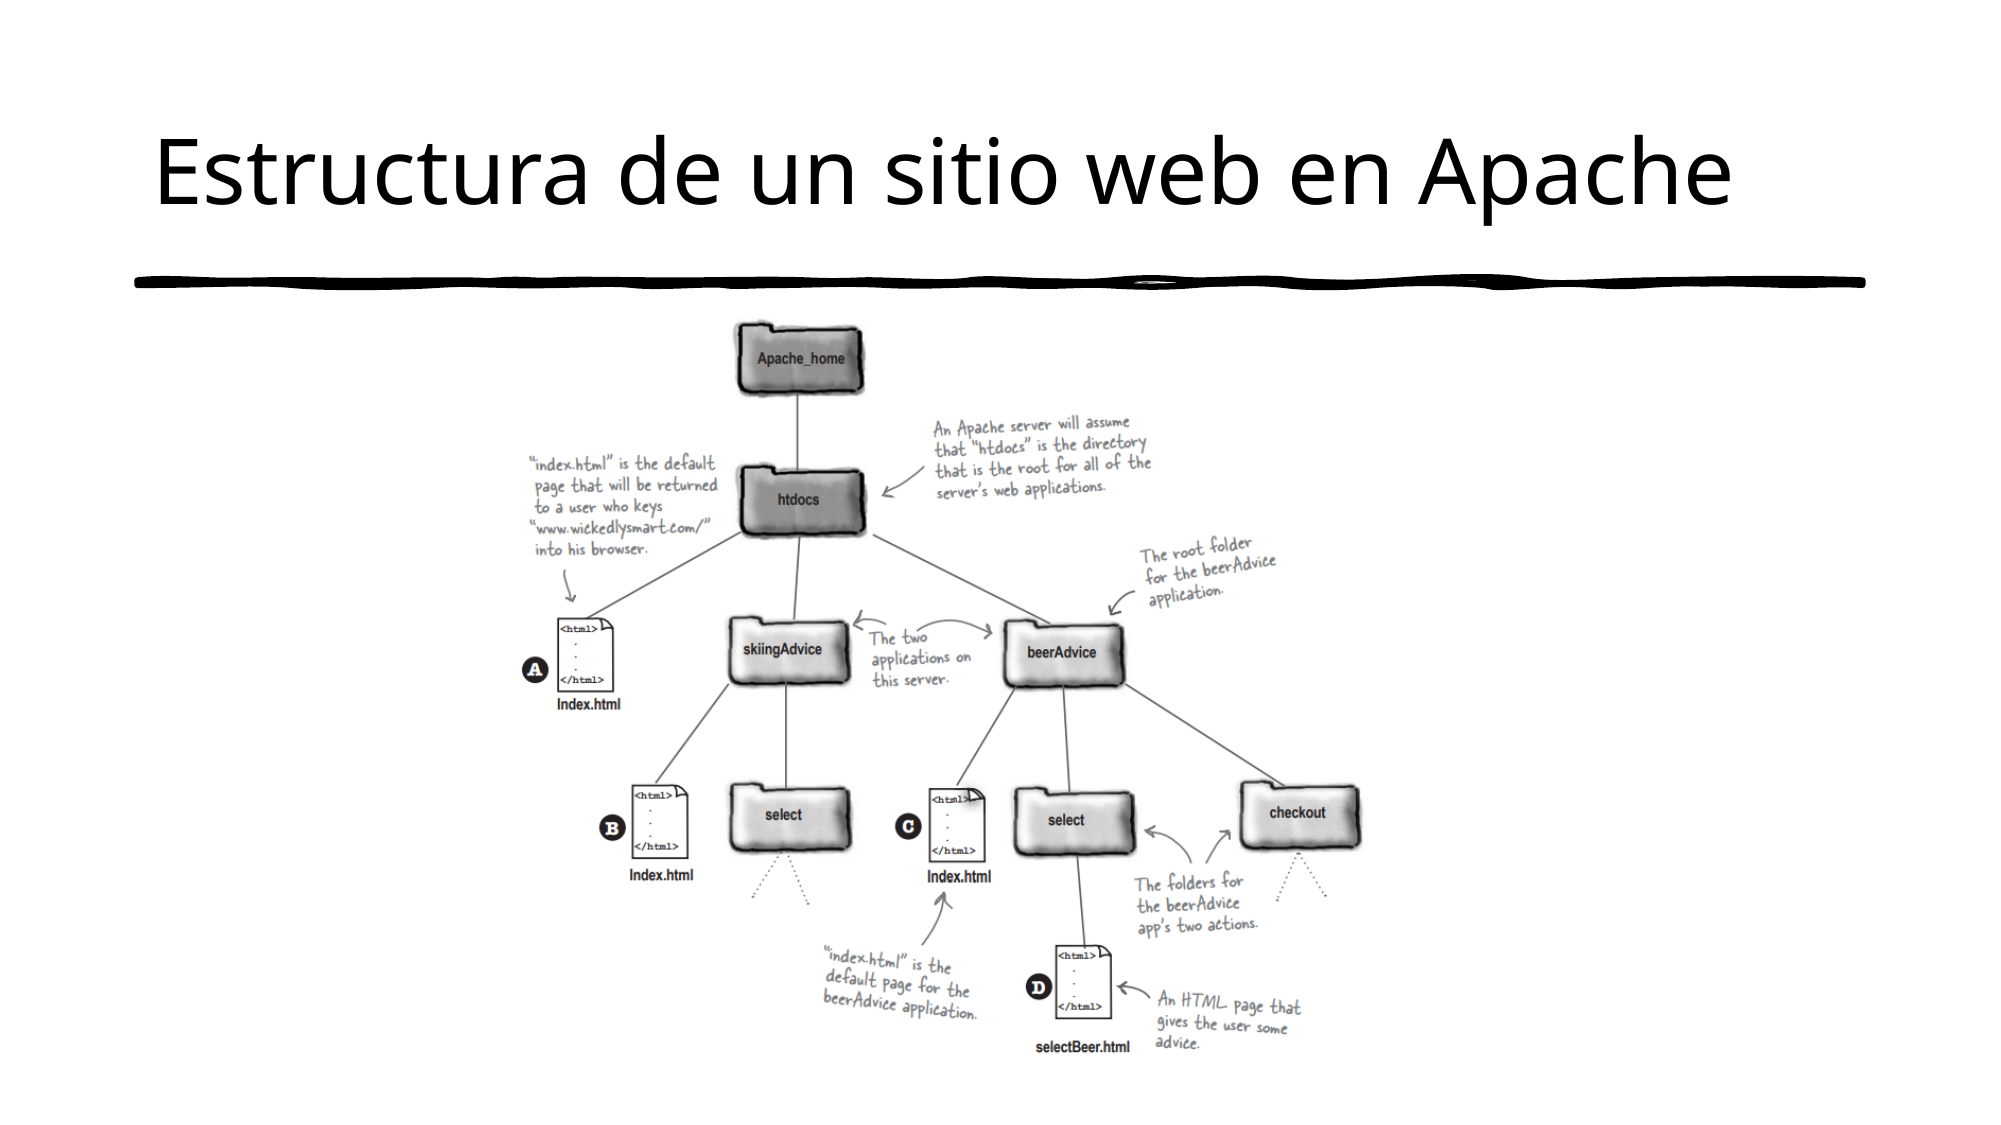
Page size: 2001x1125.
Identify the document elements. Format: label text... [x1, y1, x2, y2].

picture [505, 316, 1393, 1066]
title Estructura de un sitio web en Apache [137, 59, 1863, 278]
